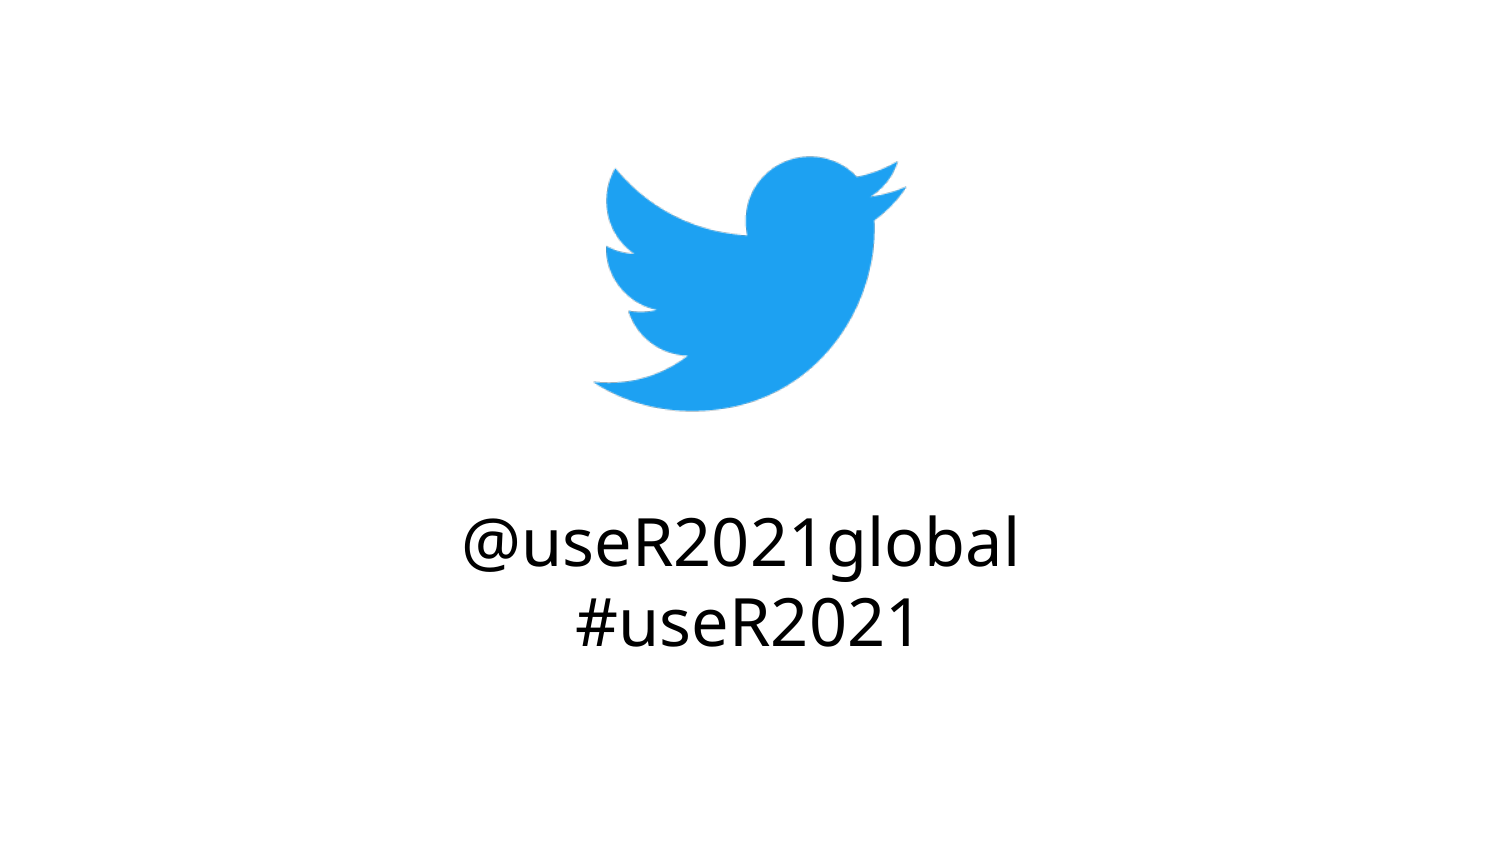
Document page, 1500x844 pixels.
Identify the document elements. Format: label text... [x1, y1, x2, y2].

picture [500, 34, 1000, 535]
title @useR2021global #useR2021 [51, 484, 1449, 672]
